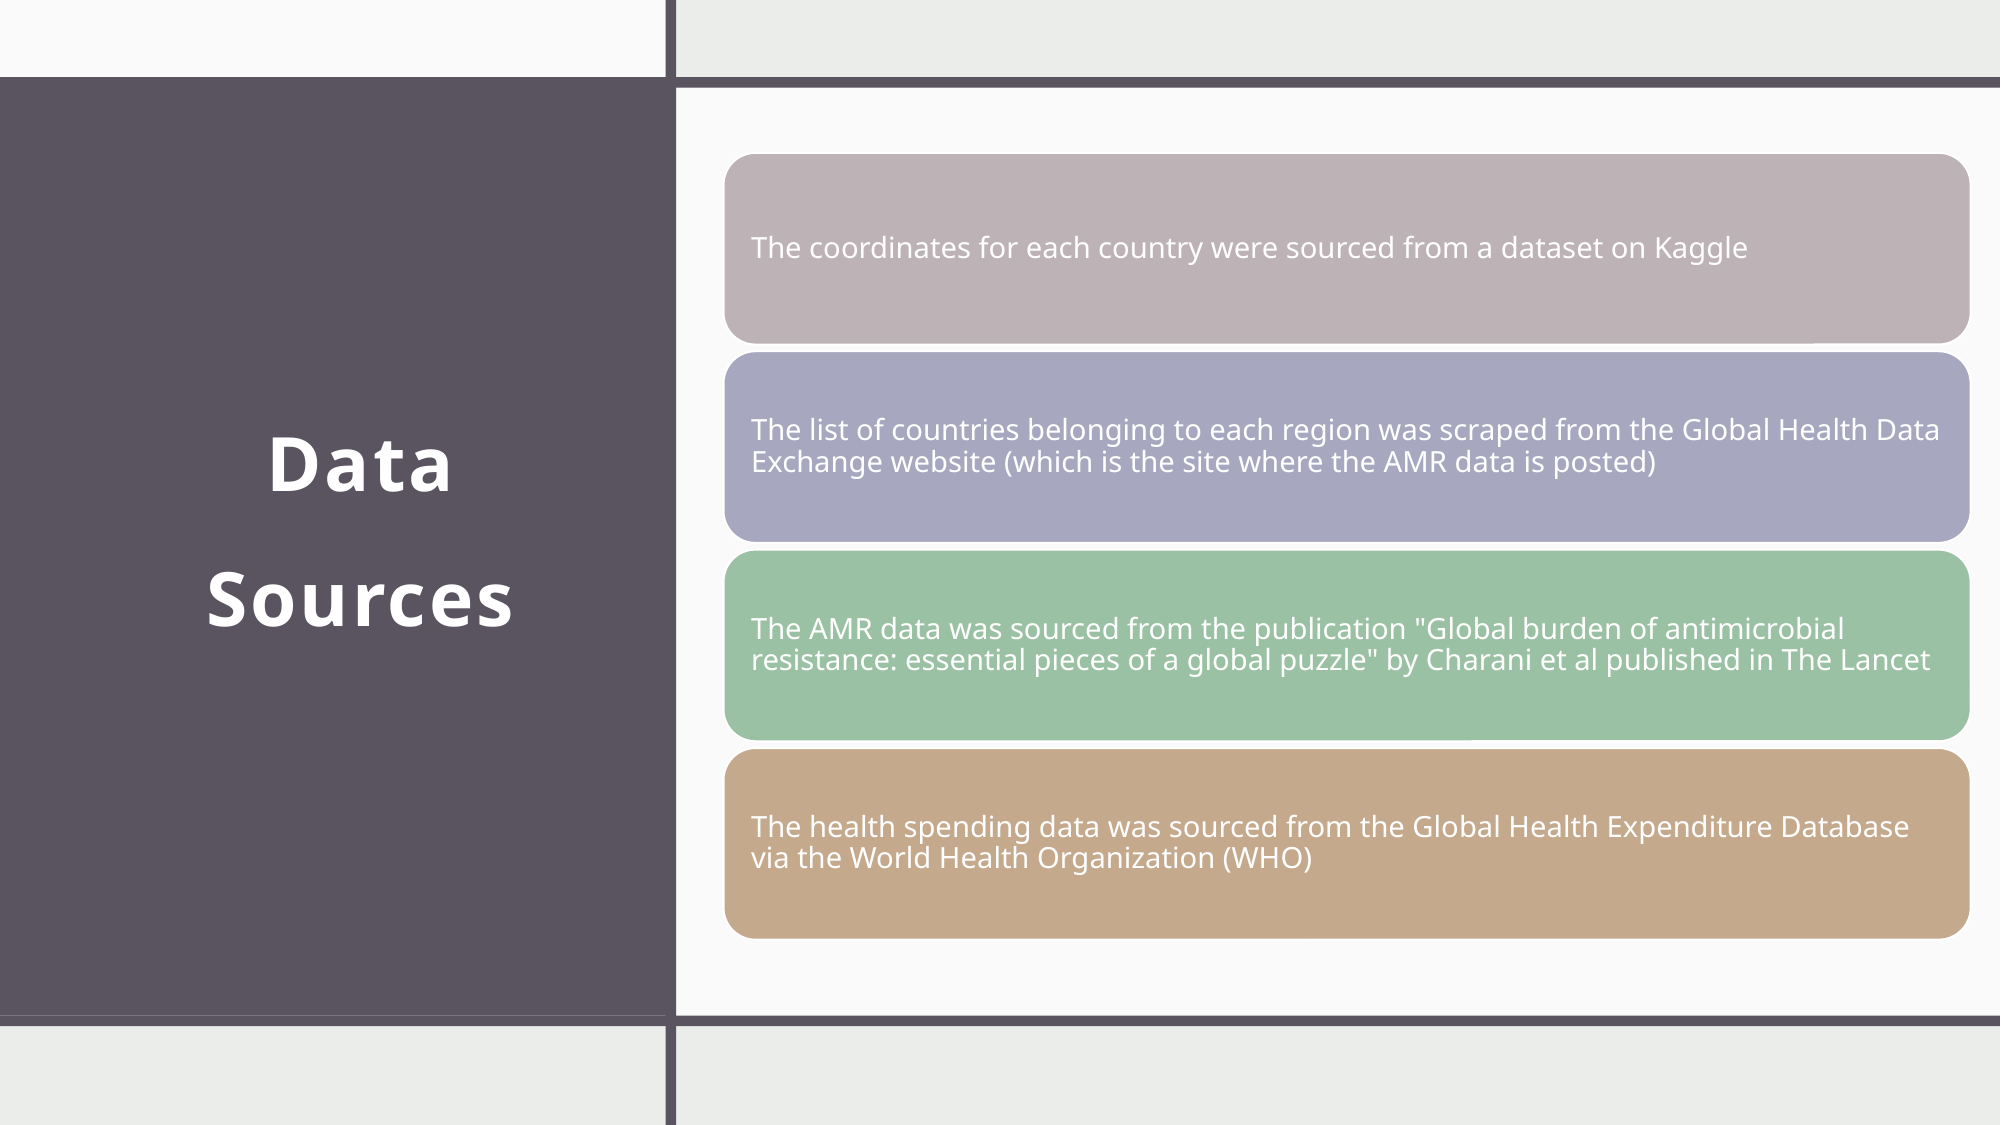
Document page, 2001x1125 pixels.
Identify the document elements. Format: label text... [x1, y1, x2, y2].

text_box [665, 0, 677, 76]
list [723, 128, 1971, 964]
text_box [677, 89, 2000, 1015]
text_box [0, 76, 2000, 89]
text_box [0, 1015, 665, 1027]
text_box [0, 0, 665, 76]
text_box [665, 89, 677, 1125]
text_box [677, 1015, 2000, 1027]
text_box [0, 1027, 665, 1125]
text_box [677, 1027, 2000, 1125]
text_box [0, 89, 665, 1015]
title Data Sources [105, 197, 618, 904]
text_box [677, 0, 2000, 76]
